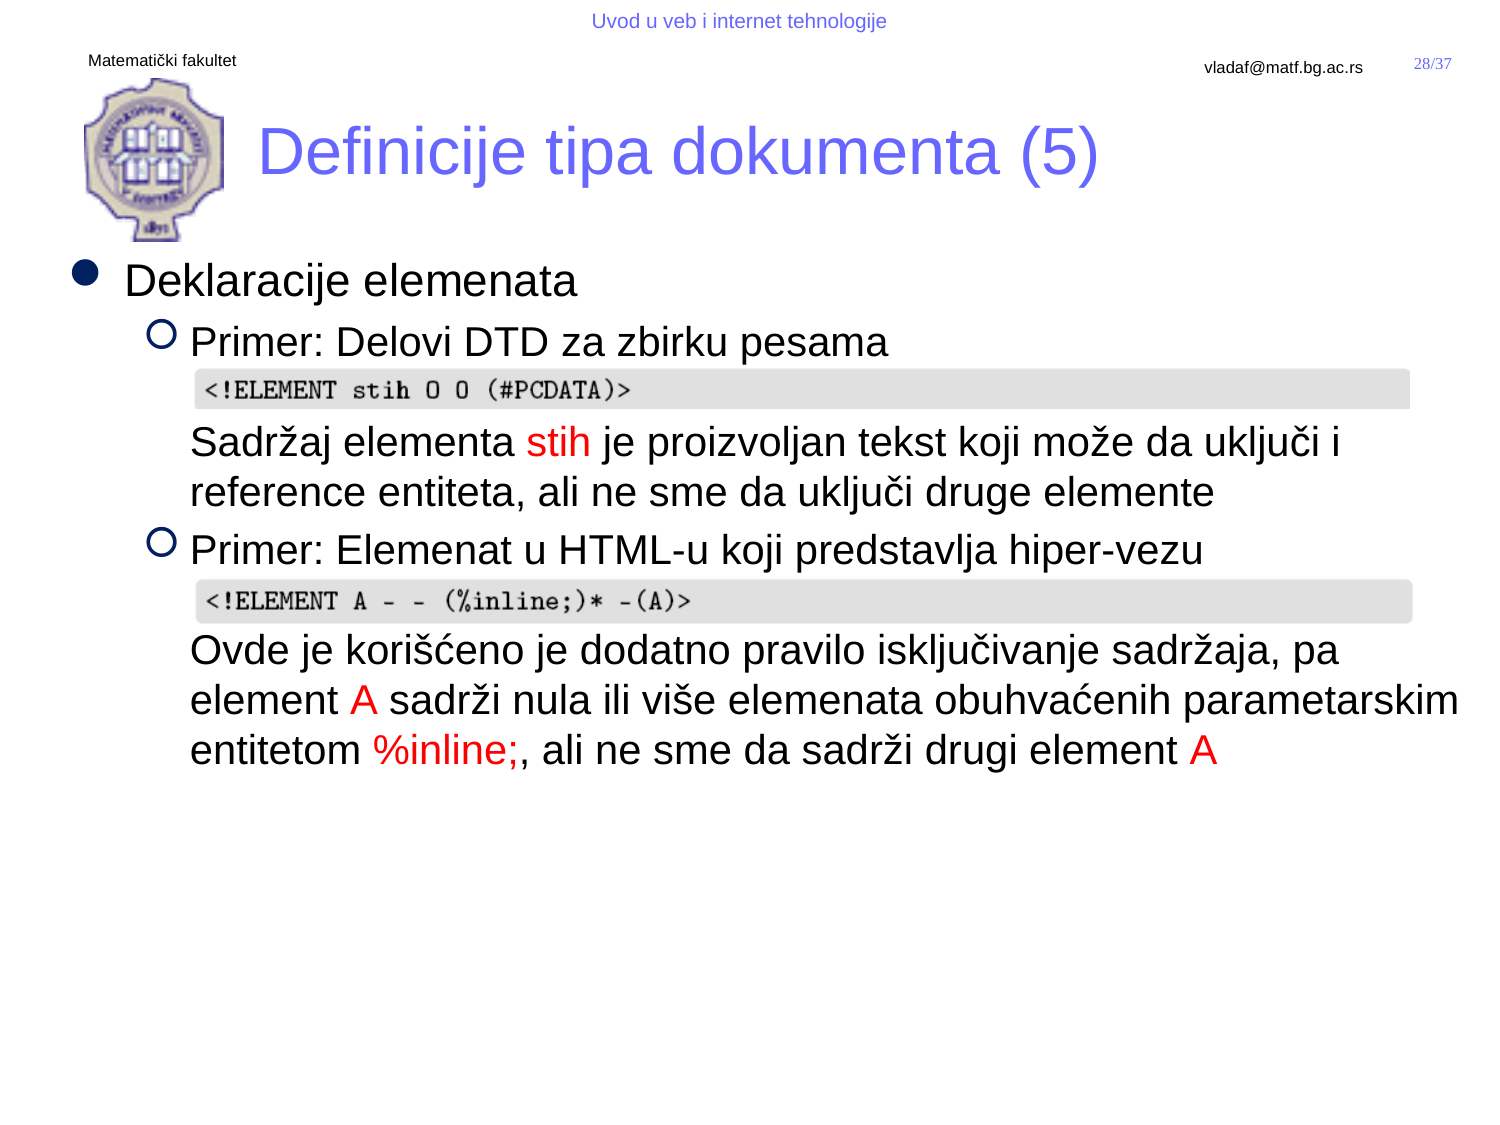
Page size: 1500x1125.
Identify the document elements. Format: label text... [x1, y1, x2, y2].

picture [194, 368, 1410, 410]
picture [194, 575, 1414, 625]
picture [84, 78, 224, 242]
title Definicije tipa dokumenta (5) [242, 54, 1388, 243]
list Deklaracije elemenata Primer: Delovi DTD za zbirku pesama Sadržaj elementa stih je proizvoljan tekst koji može da uključi i reference entiteta, ali ne sme da uključi druge elemente Primer: Elemenat u HTML-u koji predstavlja hiper-vezu Ovde je korišćeno je dodatno pravilo isključivanje sadržaja, pa element A sadrži nula ili više elemenata obuhvaćenih parametarskim entitetom %inline;, ali ne sme da sadrži drugi element A [53, 243, 1483, 600]
